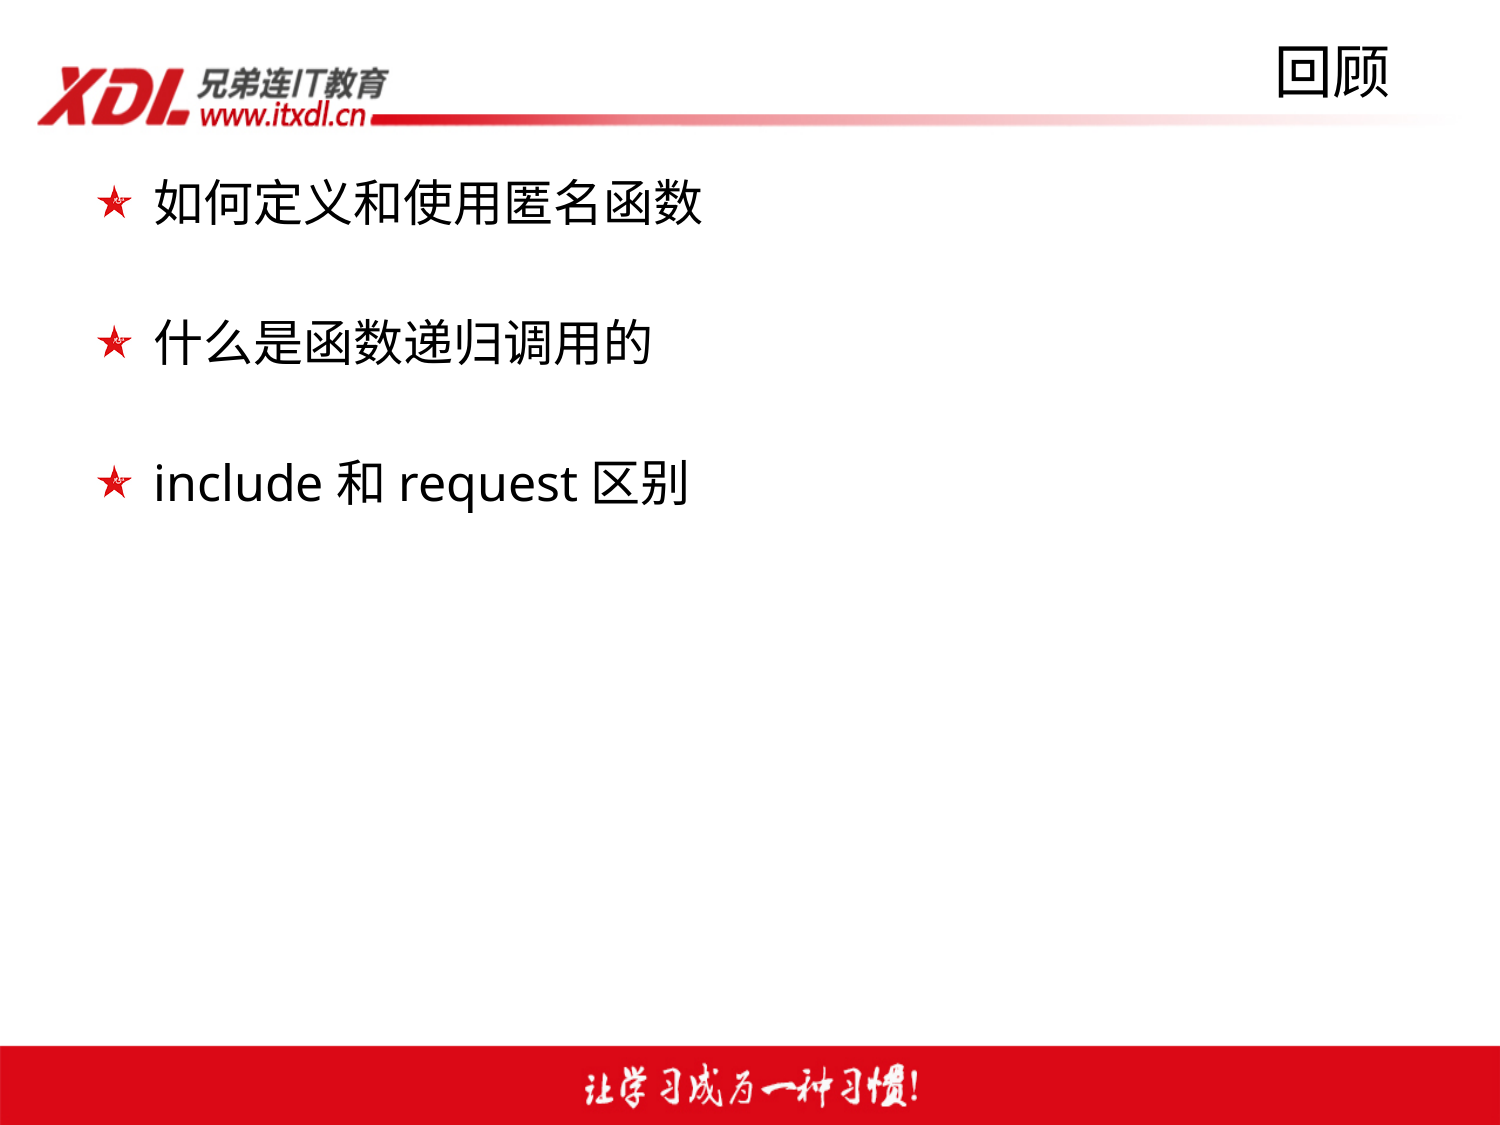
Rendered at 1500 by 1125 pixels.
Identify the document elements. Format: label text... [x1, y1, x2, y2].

list 如何定义和使用匿名函数 什么是函数递归调用的 include和request区别 [82, 164, 1442, 1032]
title 回顾 [339, 23, 1407, 118]
picture [0, 0, 1500, 1125]
